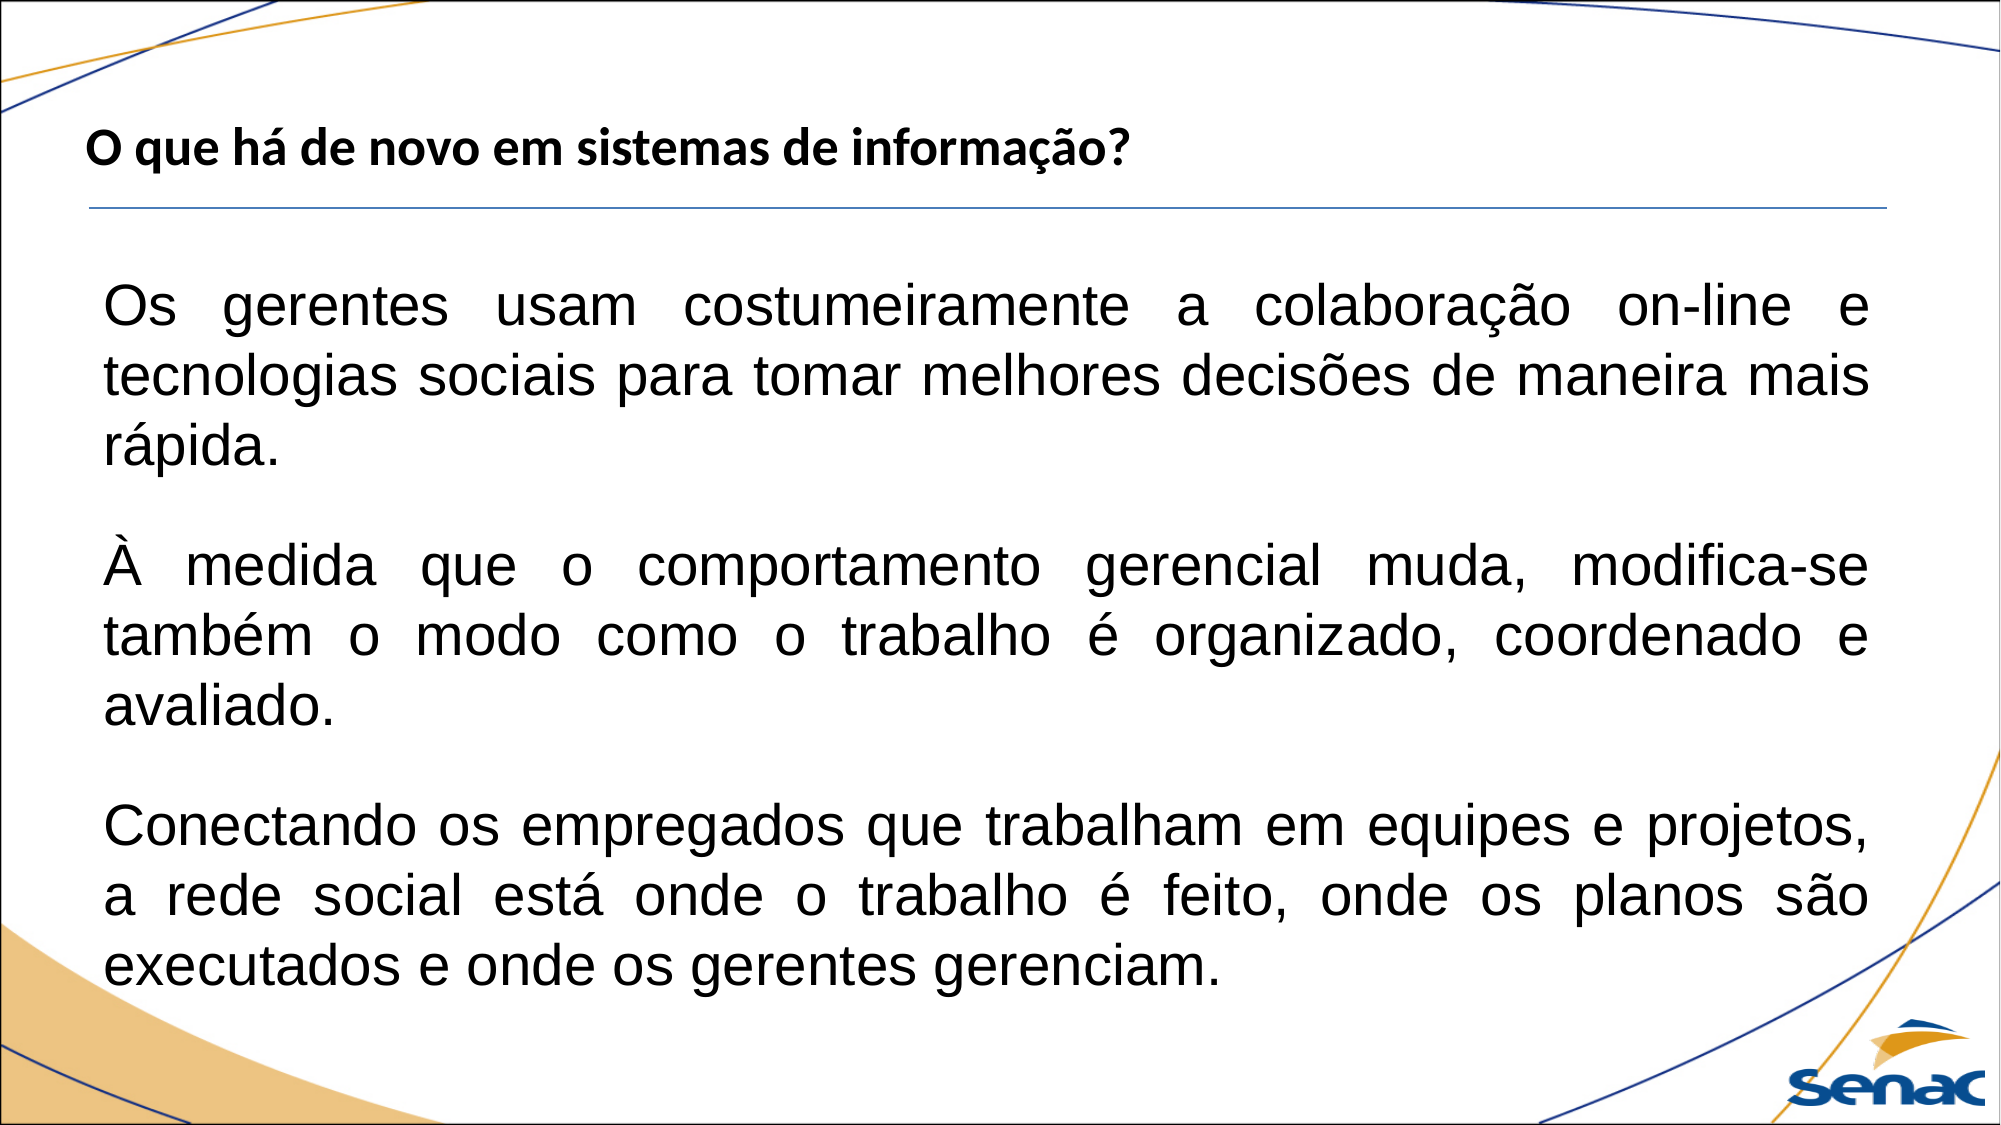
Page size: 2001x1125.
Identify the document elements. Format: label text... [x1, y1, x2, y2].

picture [0, 0, 2001, 1125]
text_box Os gerentes usam costumeiramente a colaboração on-line e tecnologias sociais para tomar melhores decisões de maneira mais rápida. À medida que o comportamento gerencial muda, modifica-se também o modo como o trabalho é organizado, coordenado e avaliado. Conectando os empregados que trabalham em equipes e projetos, a rede social está onde o trabalho é feito, onde os planos são executados e onde os gerentes gerenciam. [88, 260, 1888, 1005]
text_box O que há de novo em sistemas de informação? [70, 90, 1882, 198]
